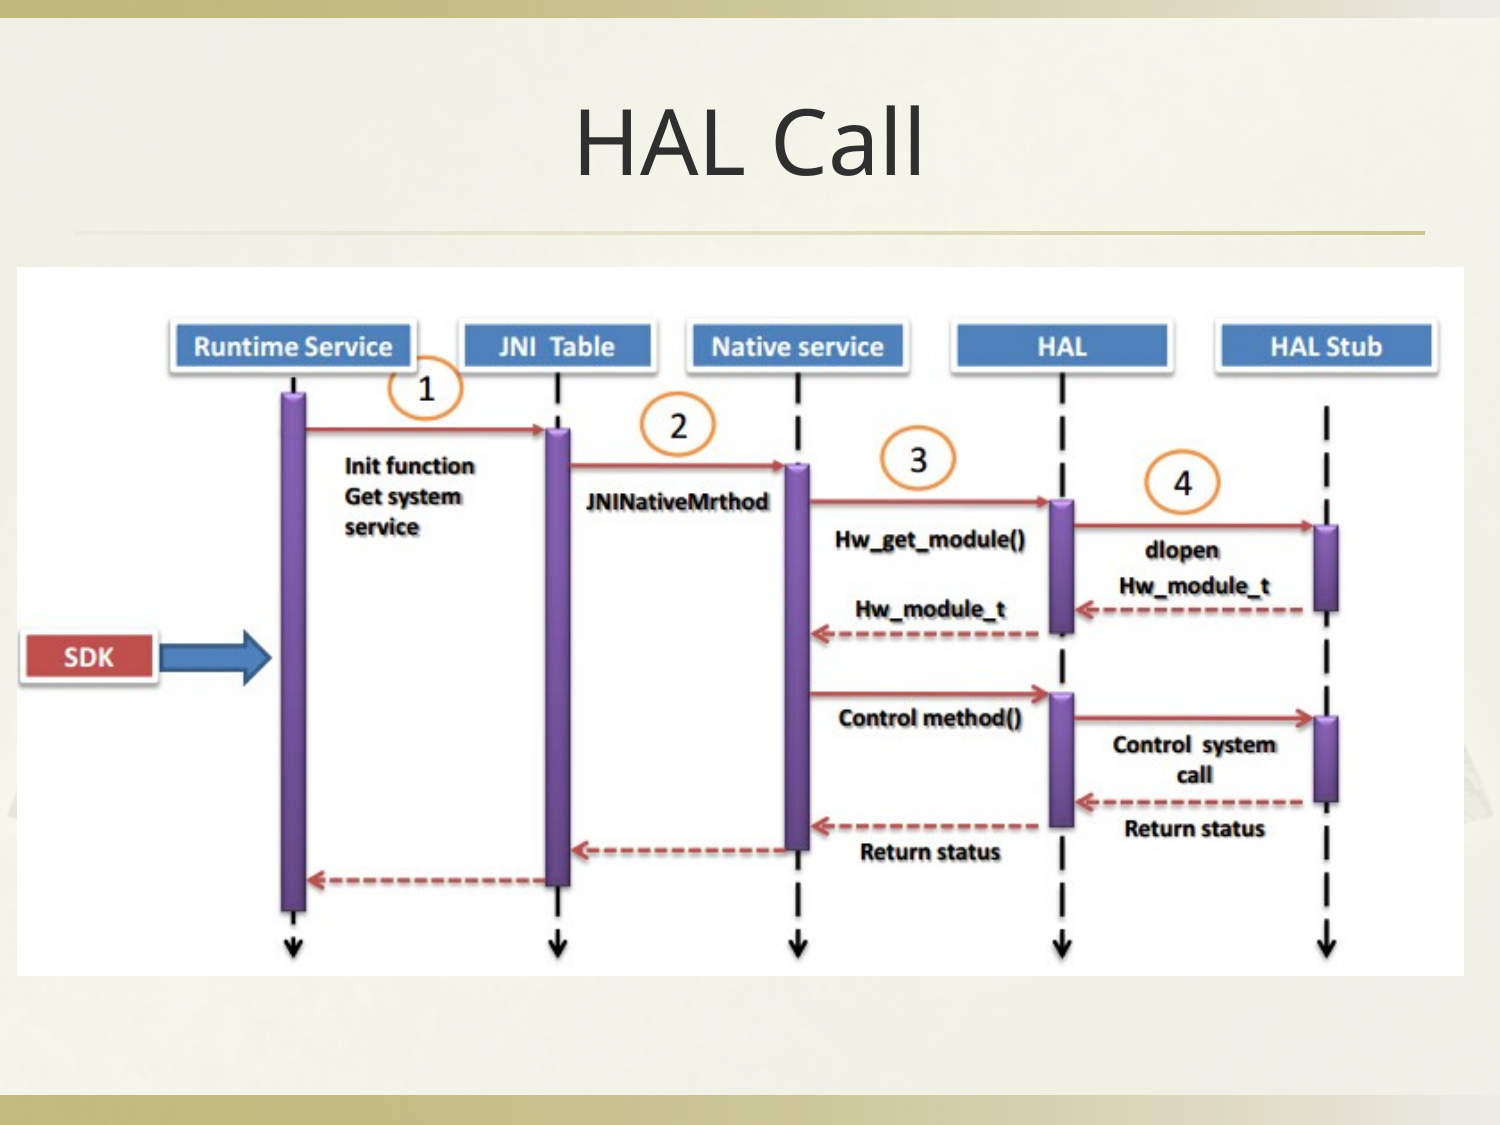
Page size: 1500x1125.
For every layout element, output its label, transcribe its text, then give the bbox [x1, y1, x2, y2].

title HAL Call [75, 45, 1425, 233]
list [17, 266, 1465, 977]
